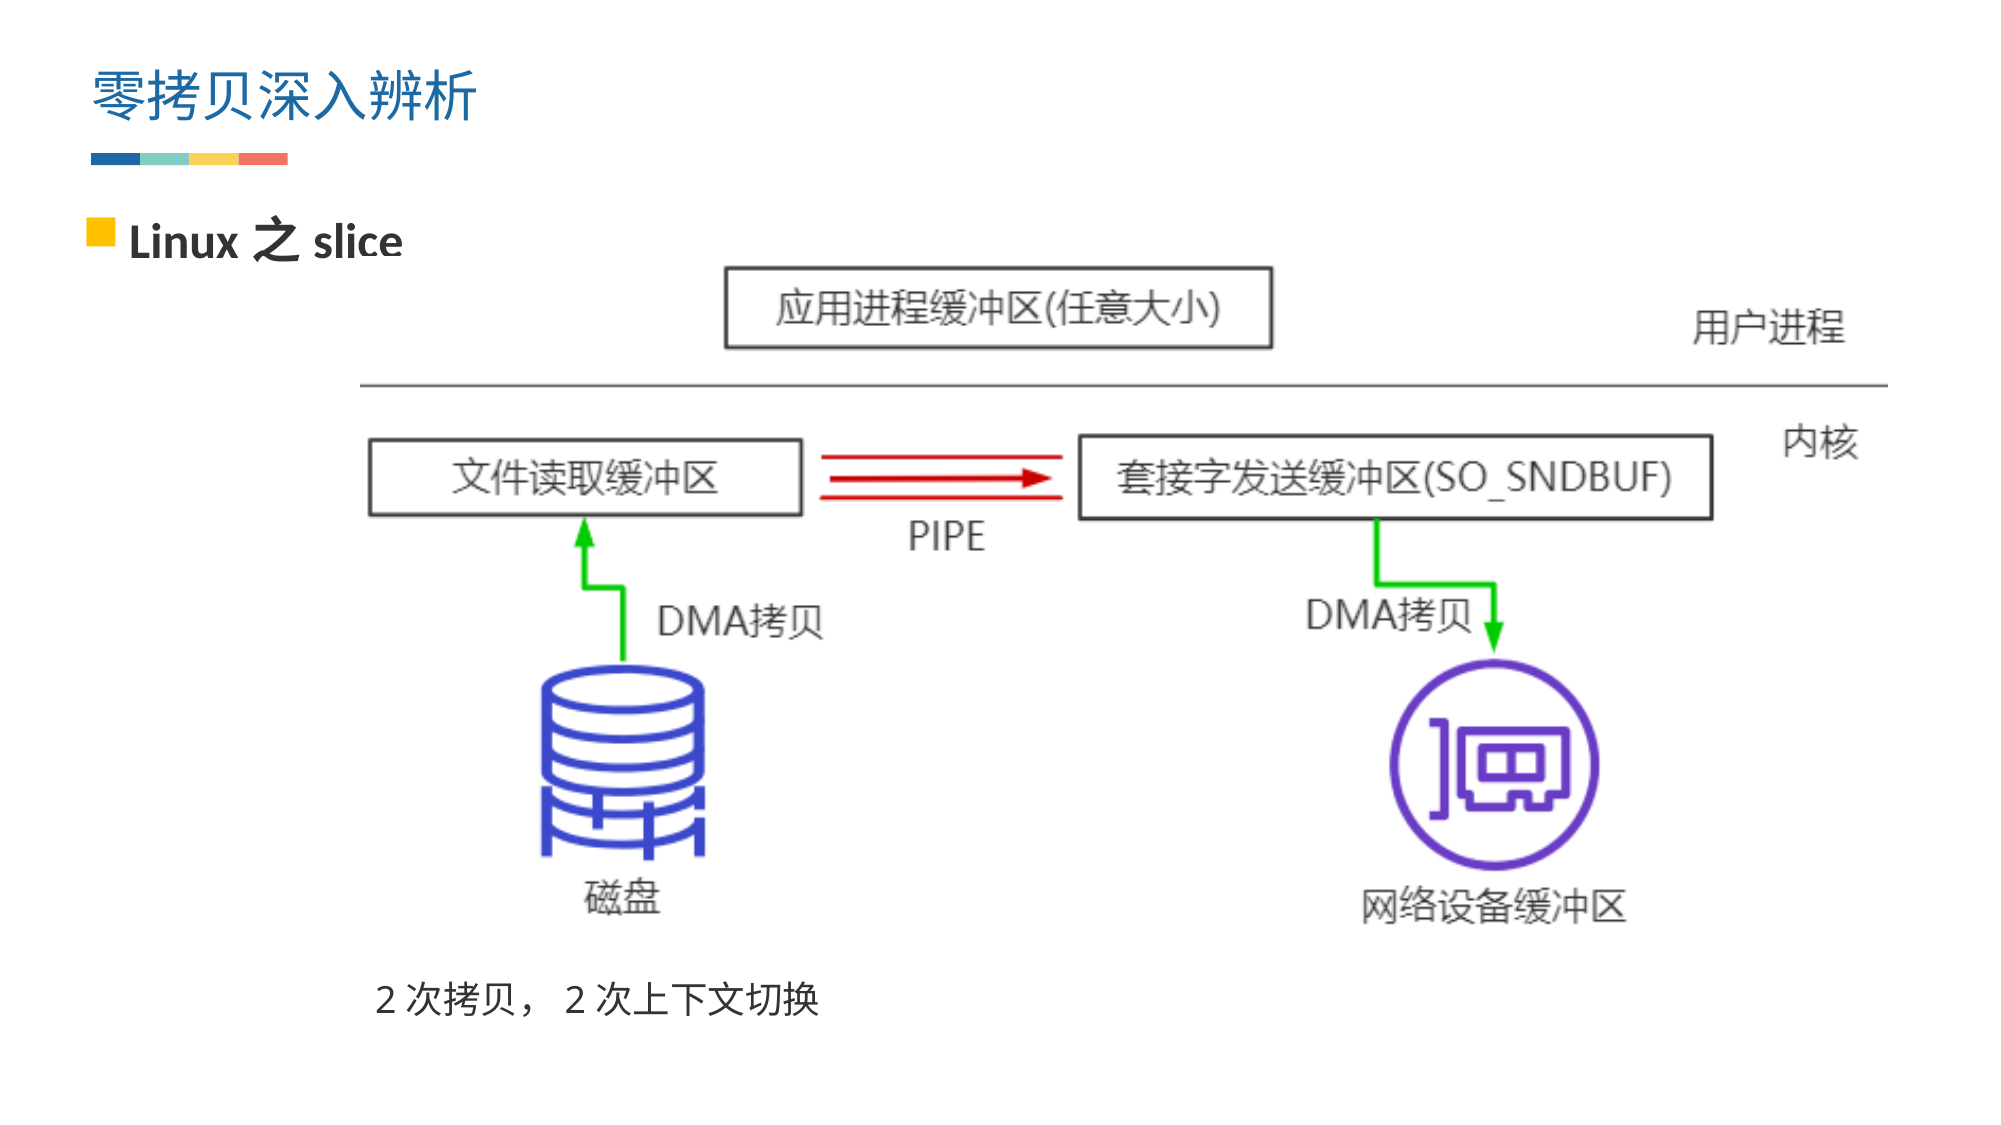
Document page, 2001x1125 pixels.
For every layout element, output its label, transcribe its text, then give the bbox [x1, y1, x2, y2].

text_box Linux之slice [67, 201, 437, 276]
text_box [90, 152, 288, 166]
picture [360, 256, 1889, 935]
text_box 2次拷贝，2次上下文切换 [360, 969, 916, 1029]
text_box 零拷贝深入辨析 [91, 60, 1075, 128]
